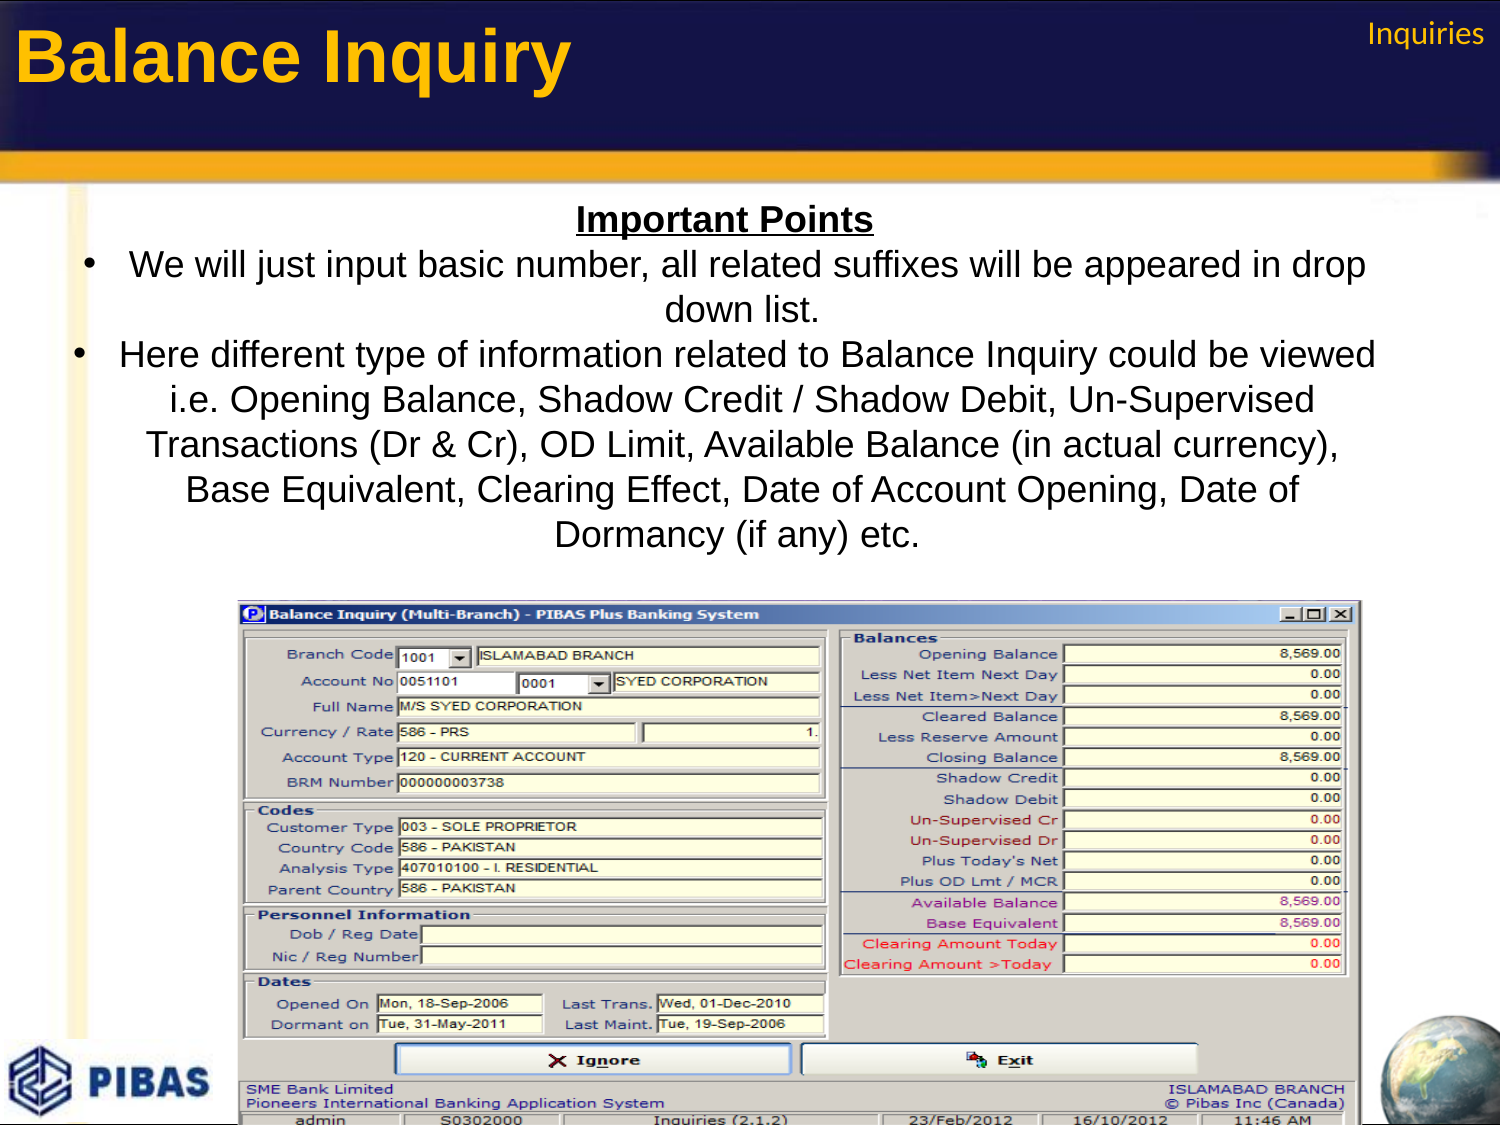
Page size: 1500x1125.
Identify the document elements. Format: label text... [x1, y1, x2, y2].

text_box Balance Inquiry [0, 0, 775, 105]
text_box Important Points We will just input basic number, all related suffixes will be appeared in drop down list. Here different type of information related to Balance Inquiry could be viewed i.e. Opening Balance, Shadow Credit / Shadow Debit, Un-Supervised Transactions (Dr & Cr), OD Limit, Available Balance (in actual currency), Base Equivalent, Clearing Effect, Date of Account Opening, Date of Dormancy (if any) etc. [49, 187, 1400, 563]
text_box Inquiries [999, 0, 1500, 63]
picture [0, 1, 1500, 1125]
